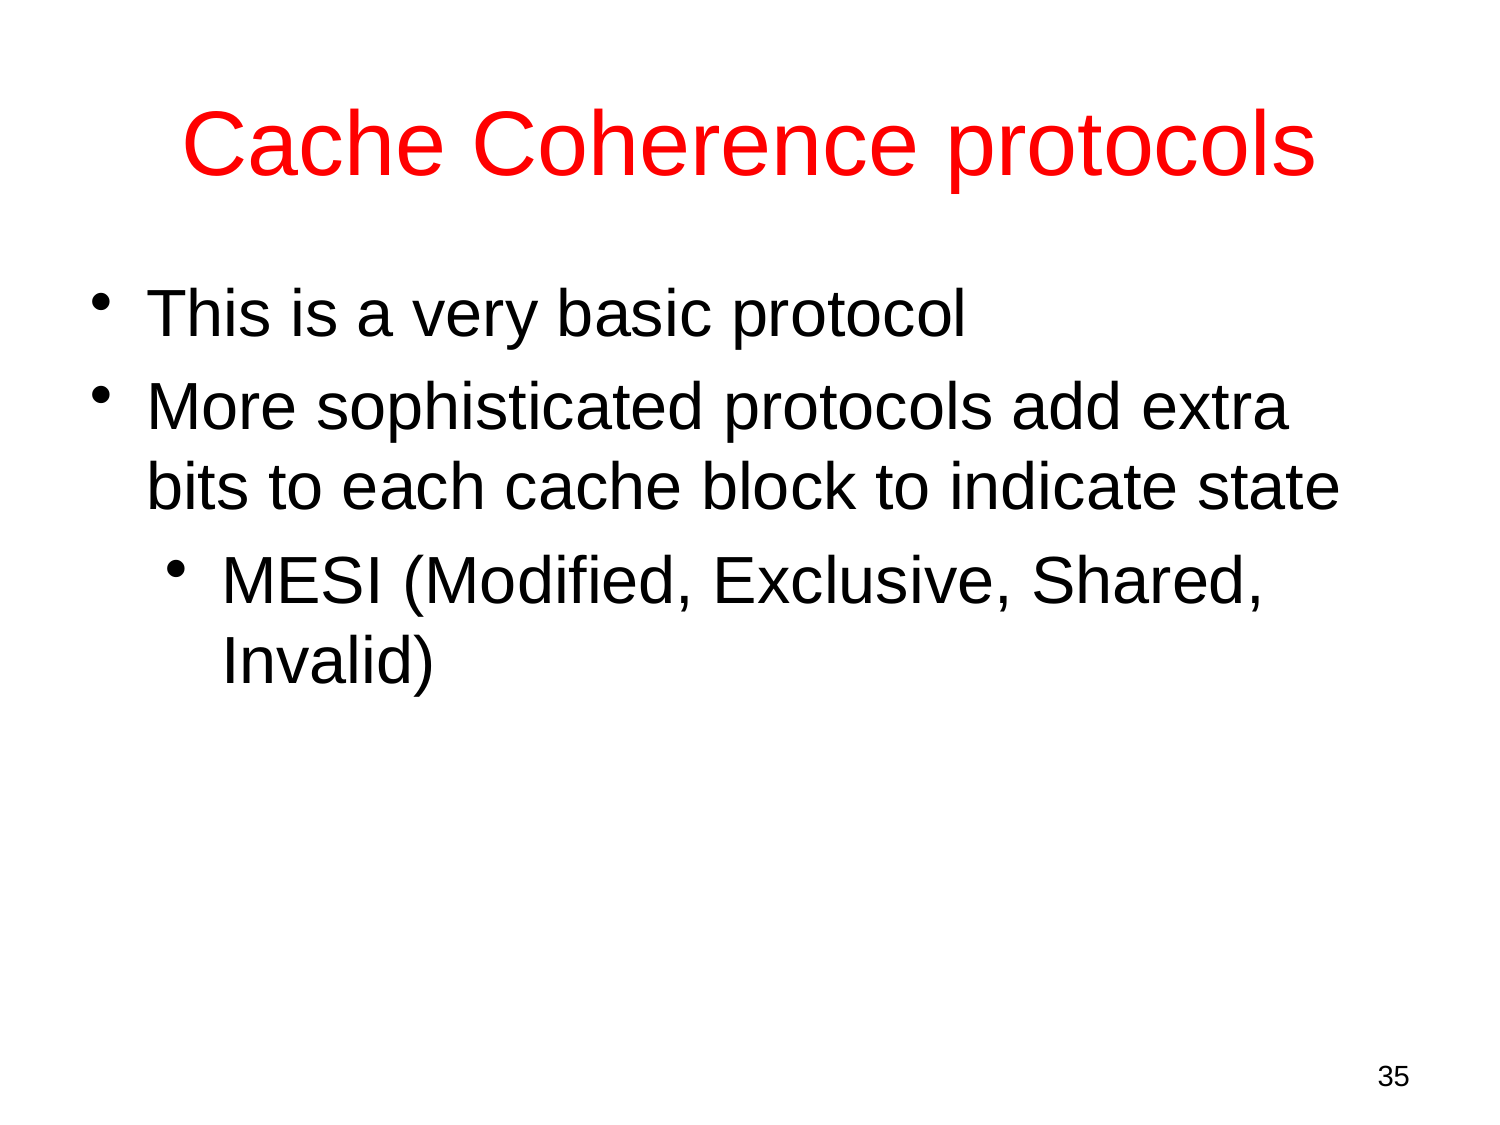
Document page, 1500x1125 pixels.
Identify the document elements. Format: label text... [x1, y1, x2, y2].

text_box This is a very basic protocol More sophisticated protocols add extra bits to each cache block to indicate state MESI (Modified, Exclusive, Shared, Invalid) [74, 262, 1425, 1005]
text_box Cache Coherence protocols [74, 45, 1425, 233]
slide_number 35 [1074, 1049, 1426, 1103]
